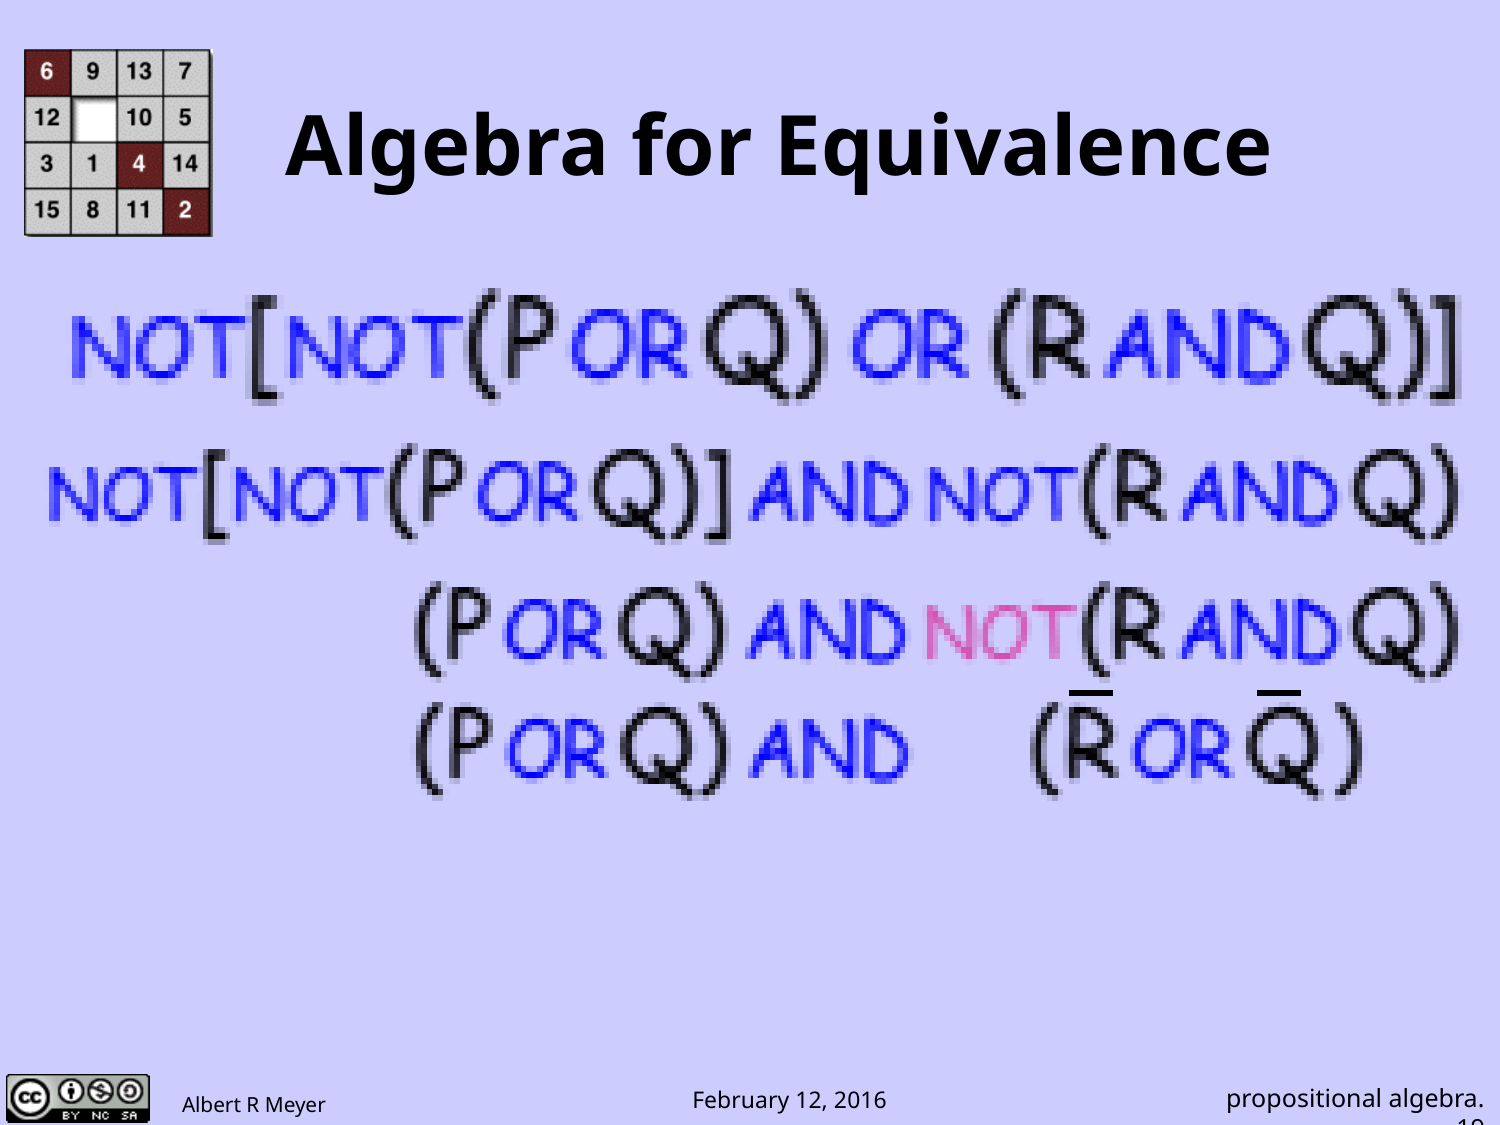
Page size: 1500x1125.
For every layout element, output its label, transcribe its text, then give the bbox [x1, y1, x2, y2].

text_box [37, 425, 1482, 558]
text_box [404, 667, 1375, 814]
title Algebra for Equivalence [270, 59, 1386, 225]
slide_number propositional algebra.19 [1202, 1074, 1500, 1121]
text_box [403, 564, 1476, 697]
picture [6, 1074, 150, 1123]
picture [24, 49, 213, 237]
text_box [60, 268, 1462, 422]
